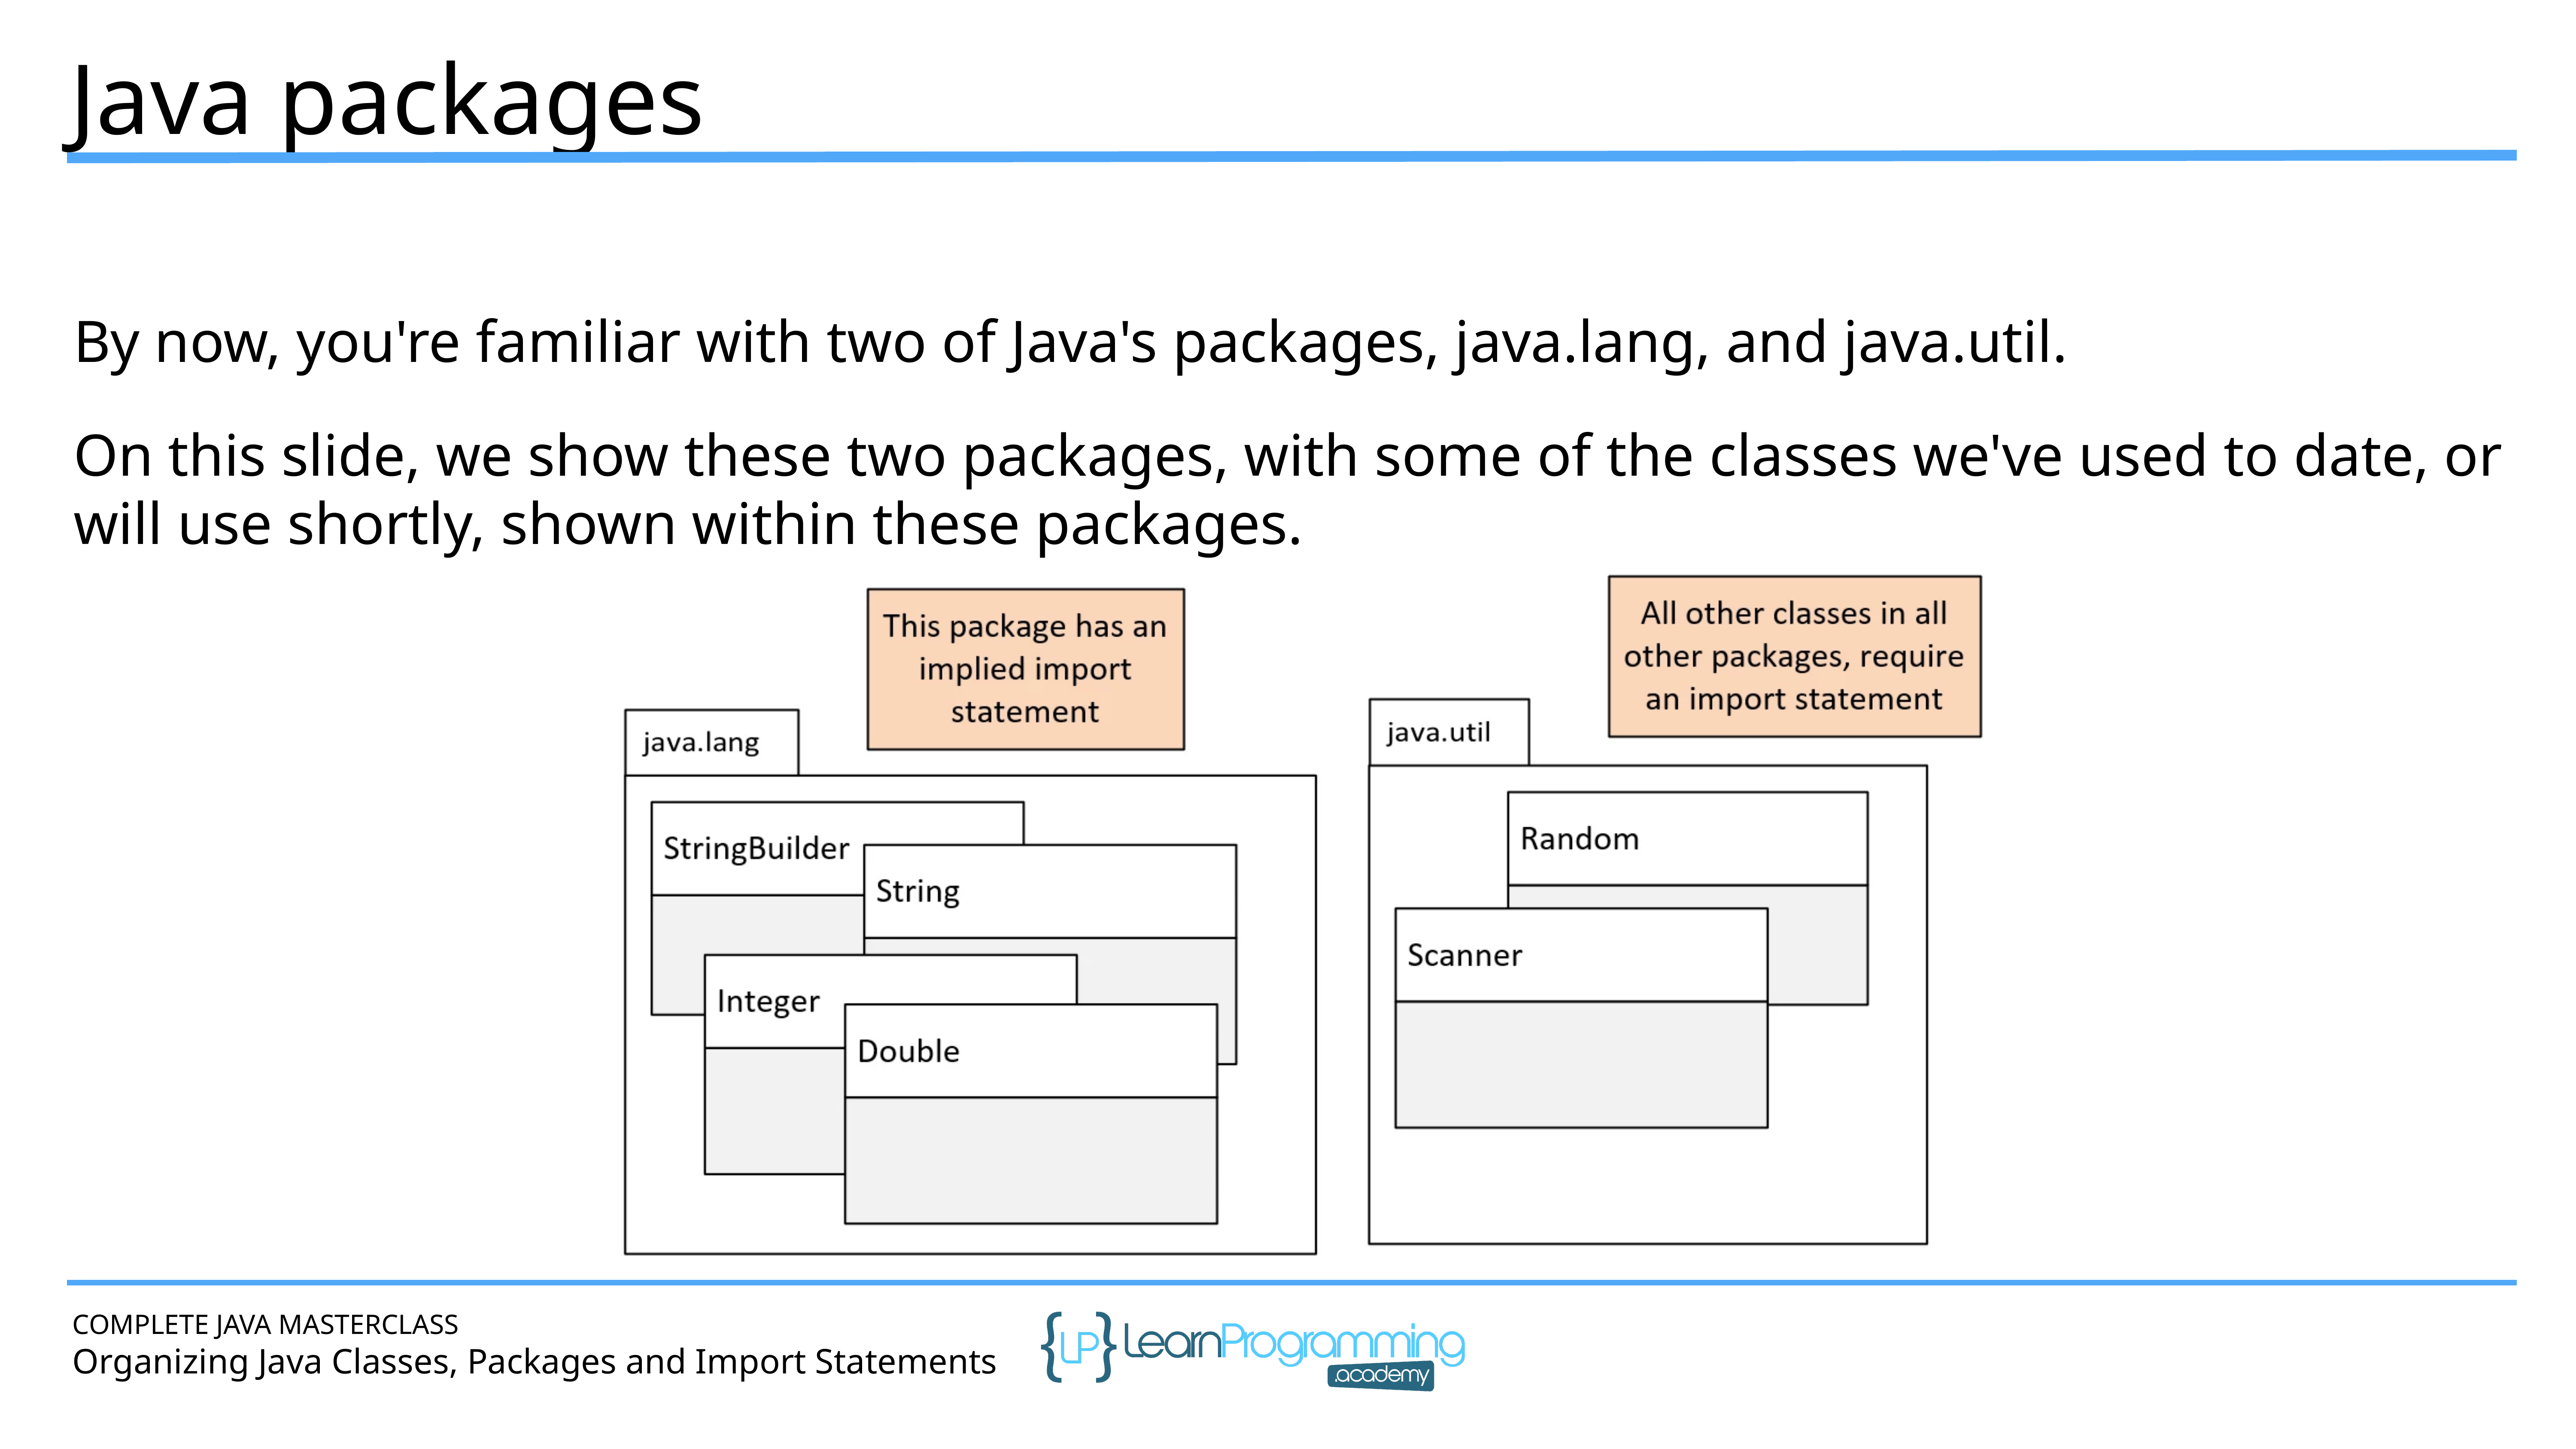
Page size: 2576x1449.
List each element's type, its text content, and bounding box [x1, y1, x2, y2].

picture [1032, 1302, 1477, 1400]
text_box Java packages [64, 32, 711, 159]
picture [565, 539, 2011, 1289]
text_box By now, you're familiar with two of Java's packages, java.lang, and java.util. On this slide, we show these two packages, with some of the classes we've used to date, or will use shortly, shown within these packages. [67, 301, 2517, 1139]
text_box COMPLETE JAVA MASTERCLASS Organizing Java Classes, Packages and Import Statements [67, 1302, 1030, 1386]
